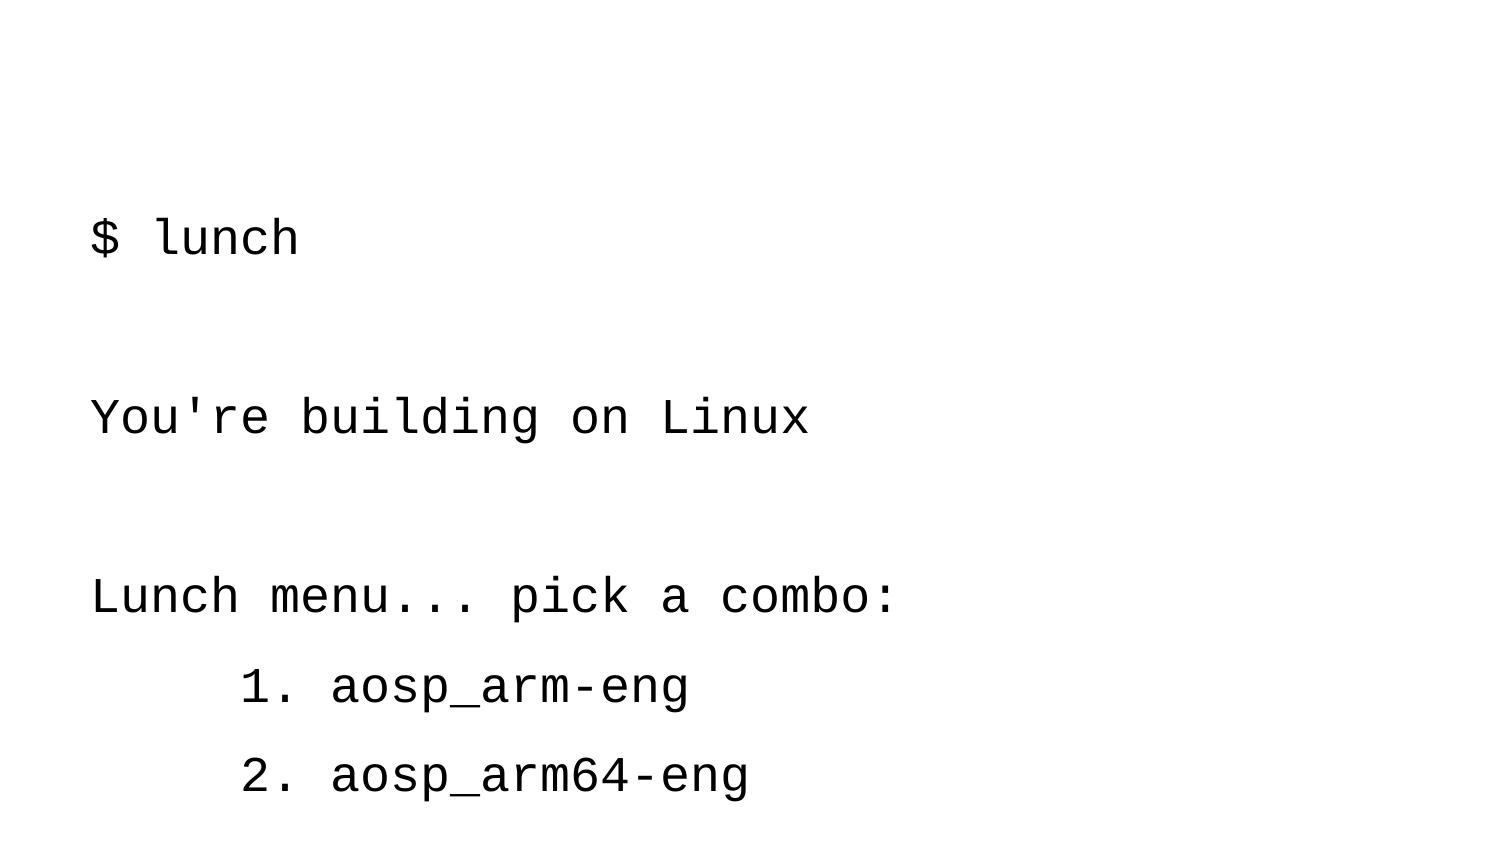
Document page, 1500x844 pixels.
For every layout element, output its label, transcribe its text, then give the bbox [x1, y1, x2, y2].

list $ lunch You're building on Linux Lunch menu... pick a combo: 1. aosp_arm-eng 2. aosp_arm64-eng 3. aosp_car_arm-userdebug 4. aosp_car_arm64-userdebug 5. aosp_car_x86-userdebug 6. aosp_car_x86_64-userdebug 7. aosp_cf_arm64_auto-userdebug 8. aosp_cf_arm64_phone-userdebug 9. aosp_cf_x86_64_foldable-userdebug 10. aosp_cf_x86_64_pc-userdebug 11. aosp_cf_x86_64_phone-userdebug 12. aosp_cf_x86_64_tv-userdebug 13. aosp_cf_x86_auto-userdebug 14. aosp_cf_x86_phone-userdebug 15. aosp_cf_x86_tv-userdebug 16. aosp_x86-eng 17. aosp_x86_64-eng 18. arm_krait-eng 19. arm_v7_v8-eng 20. armv8-eng 21. armv8_cortex_a55-eng 22. armv8_kryo385-eng 23. car_ui_portrait-userdebug 24. car_x86_64-userdebug 25. gsi_car_arm64-userdebug 26. gsi_car_x86_64-userdebug 27. lineage_rosemary-eng 28. lineage_rosemary-user 29. lineage_rosemary-userdebug 30. qemu_trusty_arm64-userdebug 31. sdk_car_arm-userdebug 32. sdk_car_arm64-userdebug 33. sdk_car_portrait_x86_64-userdebug 34. sdk_car_x86-userdebug 35. sdk_car_x86_64-userdebug 36. silvermont-eng 37. uml-userdebug Which would you like? [aosp_arm-eng] [75, 196, 1425, 754]
